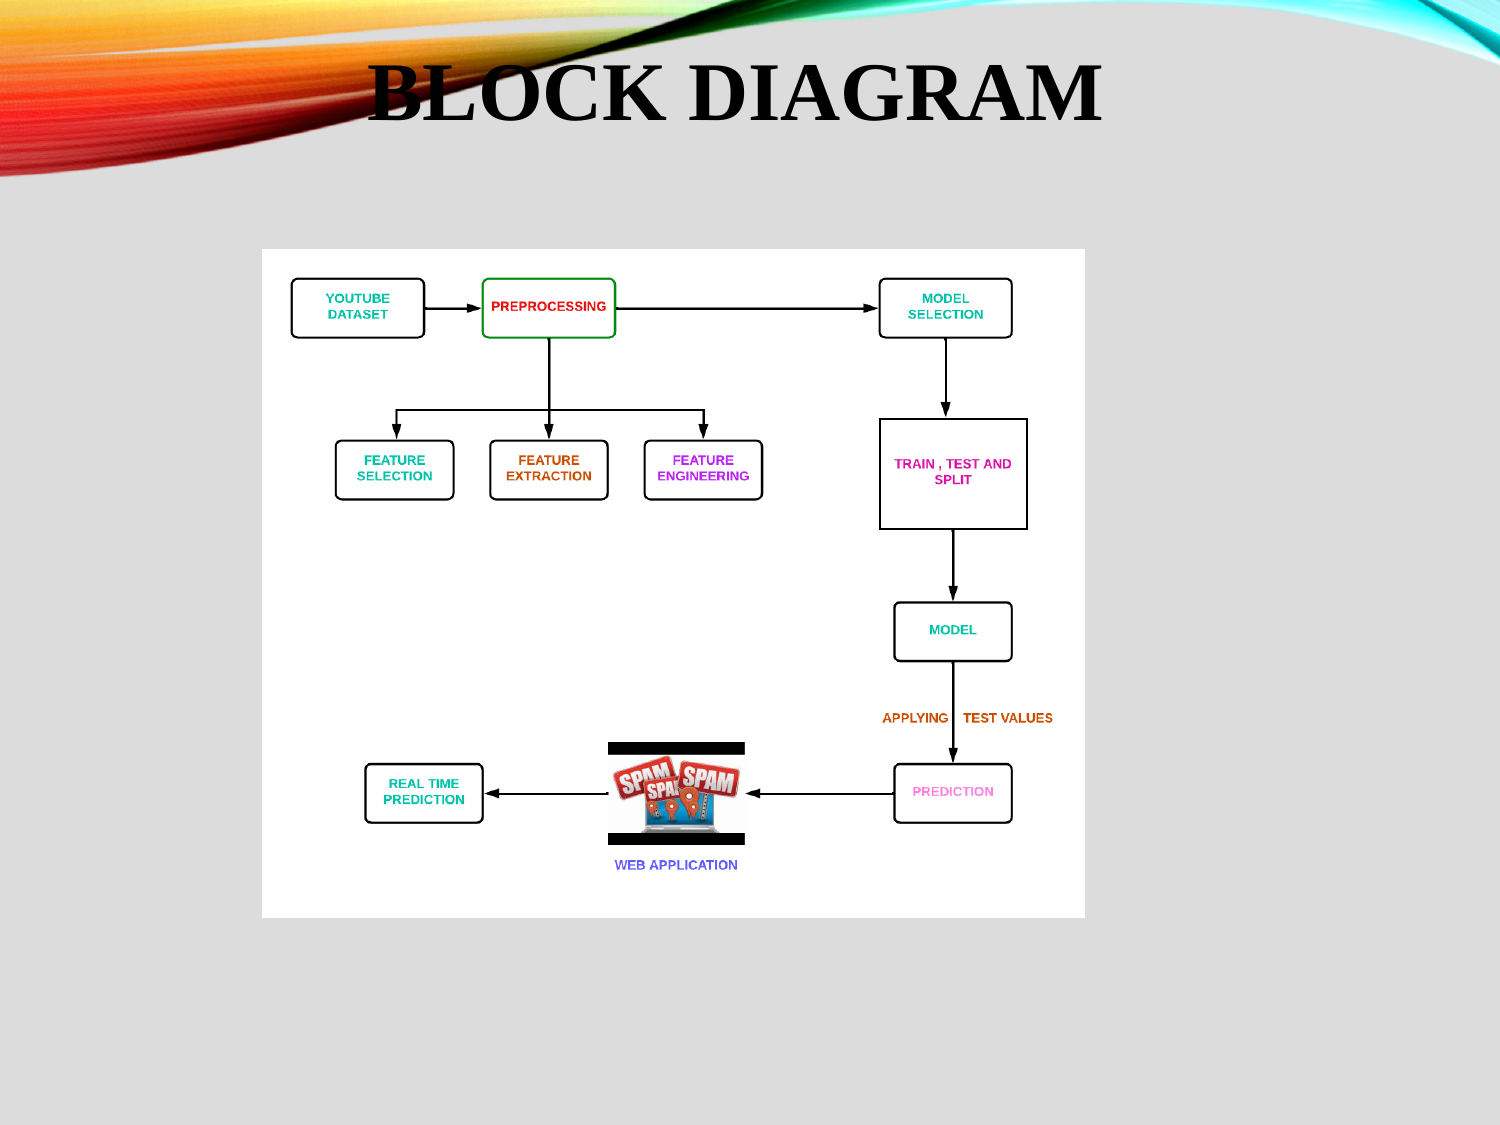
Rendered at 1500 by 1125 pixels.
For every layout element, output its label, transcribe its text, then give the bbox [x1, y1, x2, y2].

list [262, 249, 1085, 918]
picture [0, 0, 1500, 178]
title BLOCK DIAGRAM [212, 37, 1259, 250]
